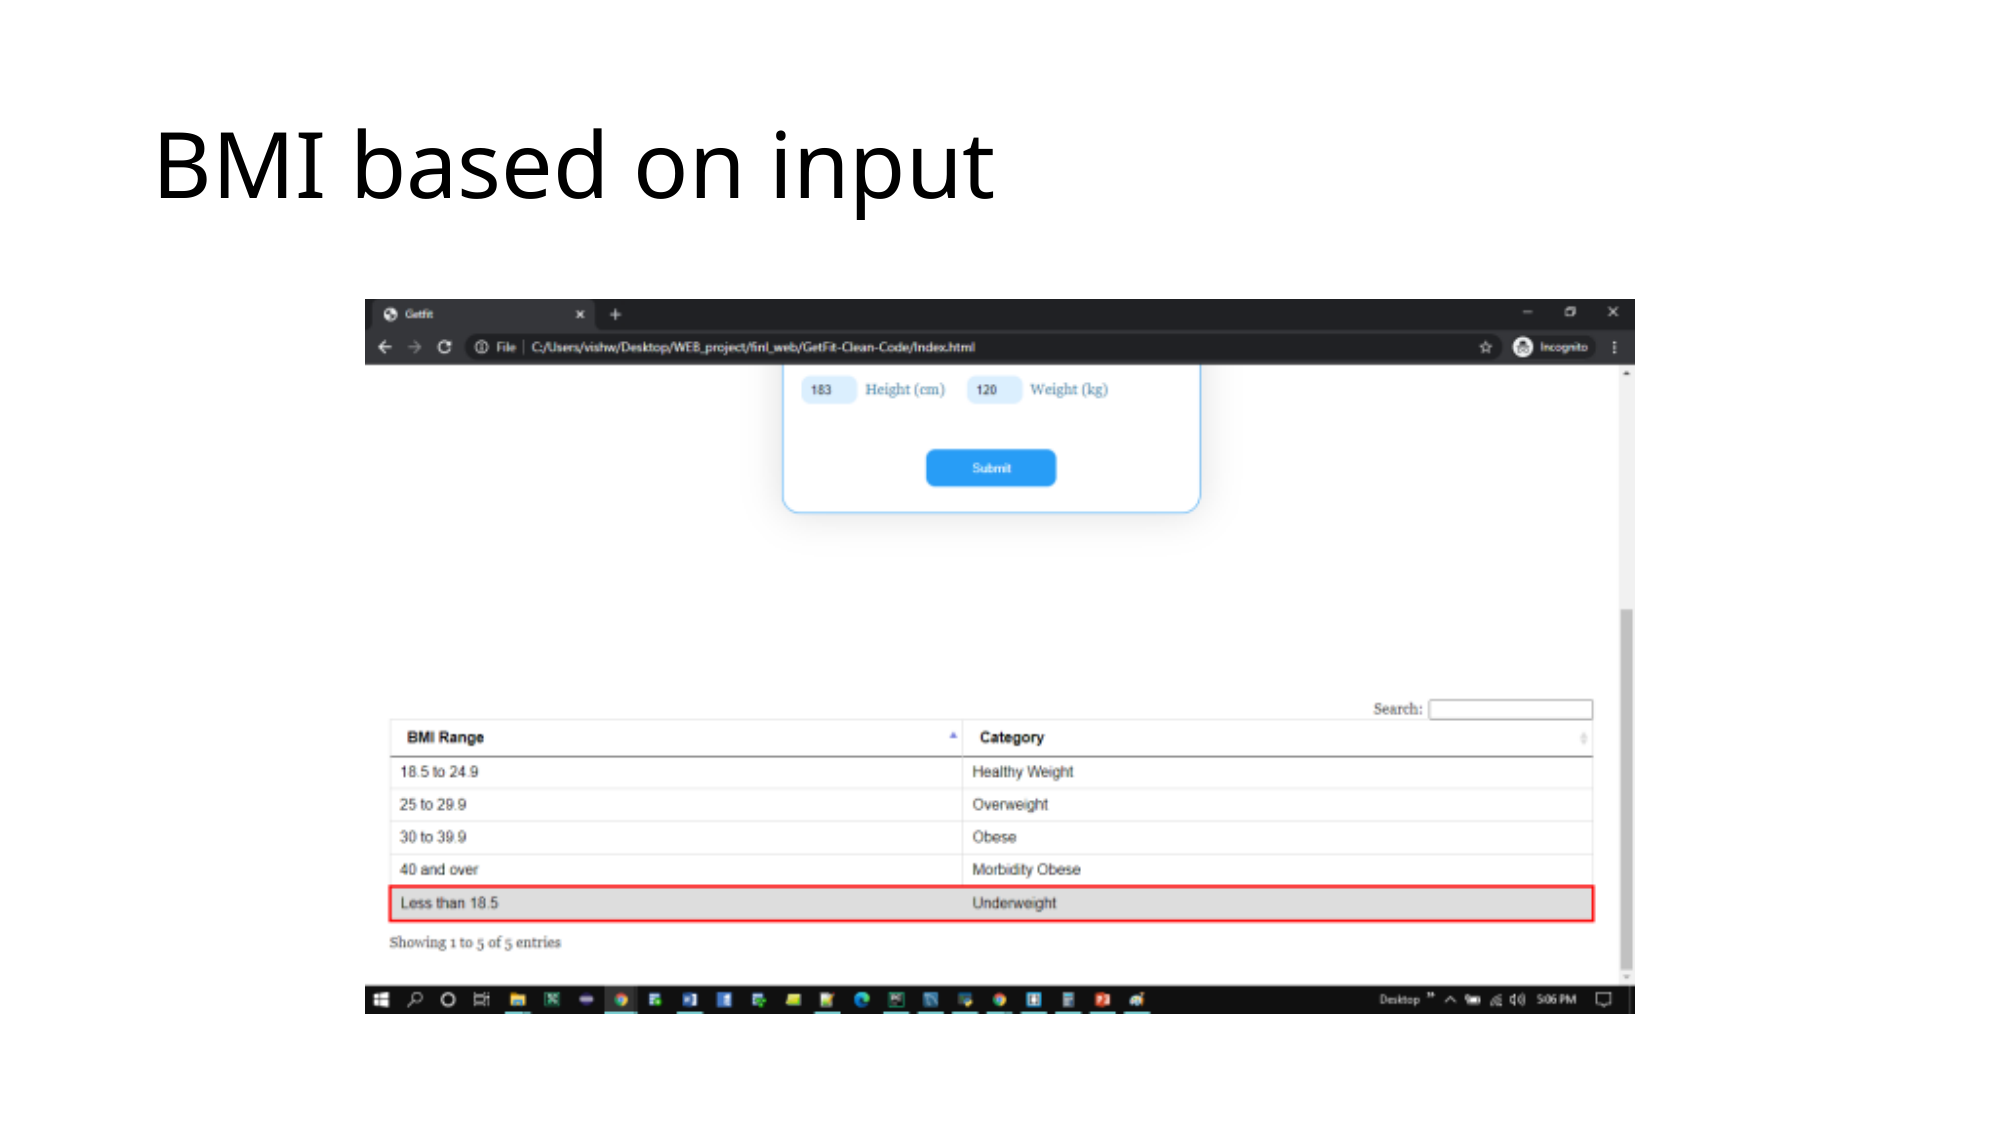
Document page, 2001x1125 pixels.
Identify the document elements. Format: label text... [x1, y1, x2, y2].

title BMI based on input [137, 59, 1863, 278]
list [365, 299, 1635, 1014]
